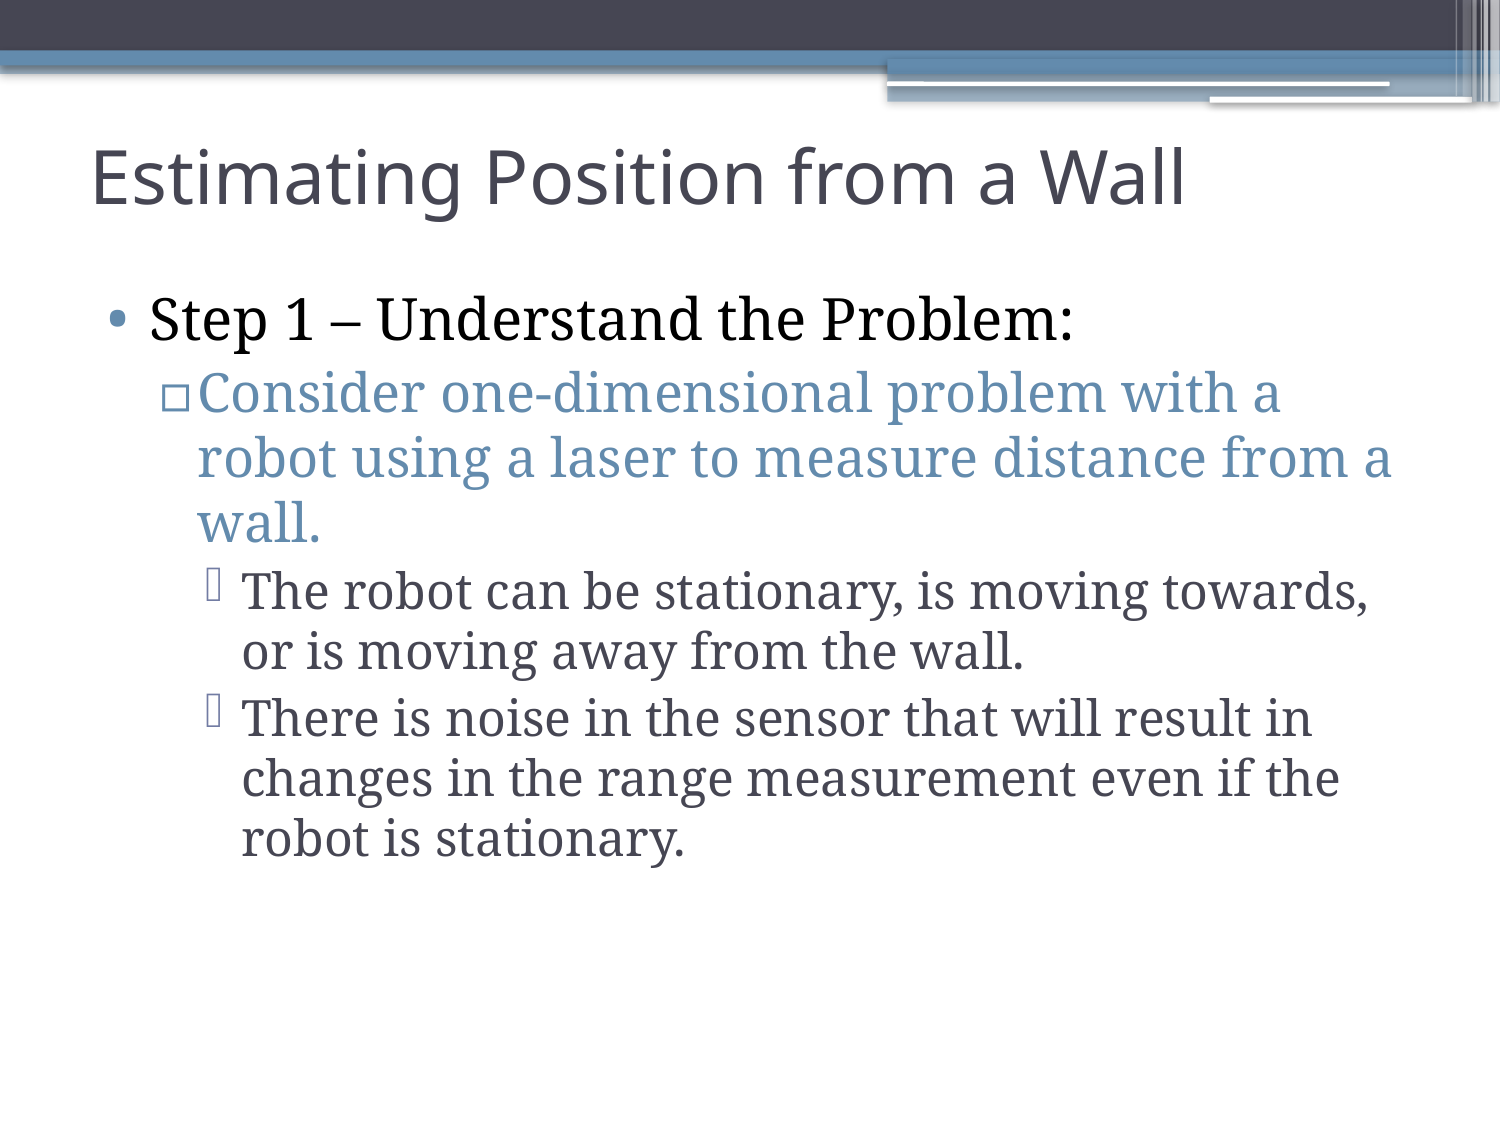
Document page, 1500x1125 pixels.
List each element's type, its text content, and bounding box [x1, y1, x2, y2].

title Estimating Position from a Wall [75, 87, 1425, 263]
list Step 1 – Understand the Problem: Consider one-dimensional problem with a robot using a laser to measure distance from a wall. The robot can be stationary, is moving towards, or is moving away from the wall. There is noise in the sensor that will result in changes in the range measurement even if the robot is stationary. [75, 275, 1425, 1079]
